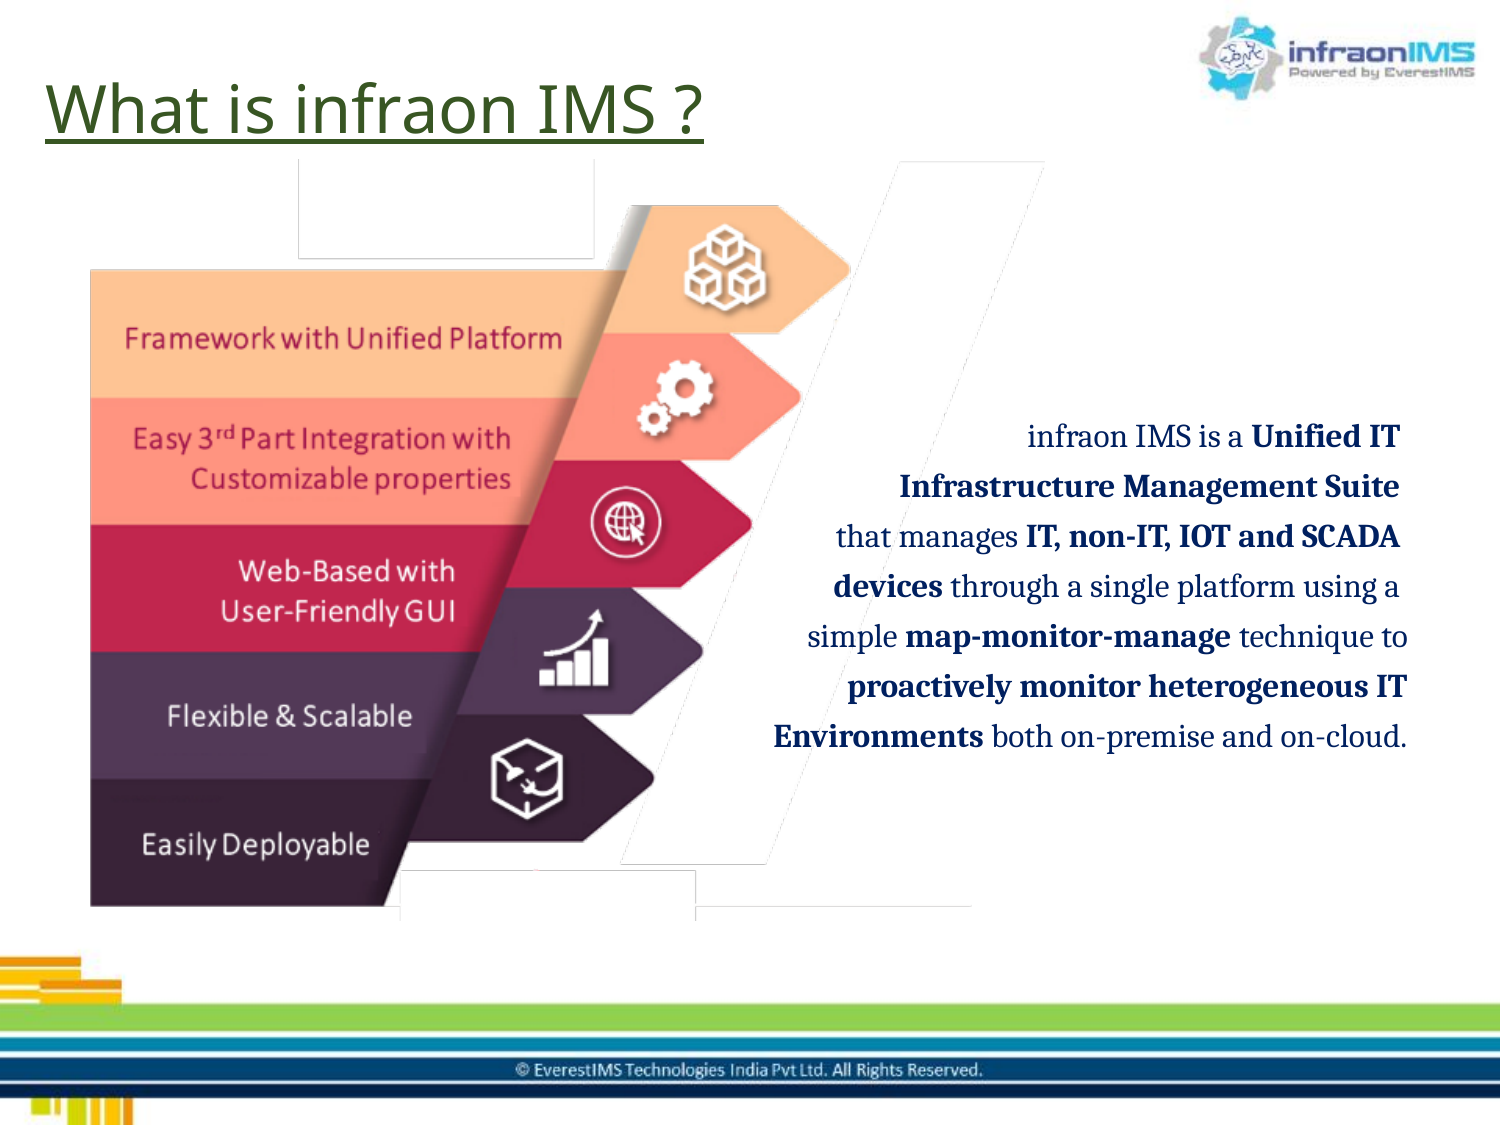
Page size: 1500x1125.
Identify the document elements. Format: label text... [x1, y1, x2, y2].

text_box infraon IMS is a Unified IT Infrastructure Management Suite that manages IT, non-IT, IOT and SCADA devices through a single platform using a simple map-monitor-manage technique to proactively monitor heterogeneous IT Environments both on-premise and on-cloud. [1045, 396, 1423, 762]
picture [0, 1050, 1500, 1125]
picture [0, 0, 1500, 1038]
text_box What is infraon IMS ? [30, 59, 719, 155]
